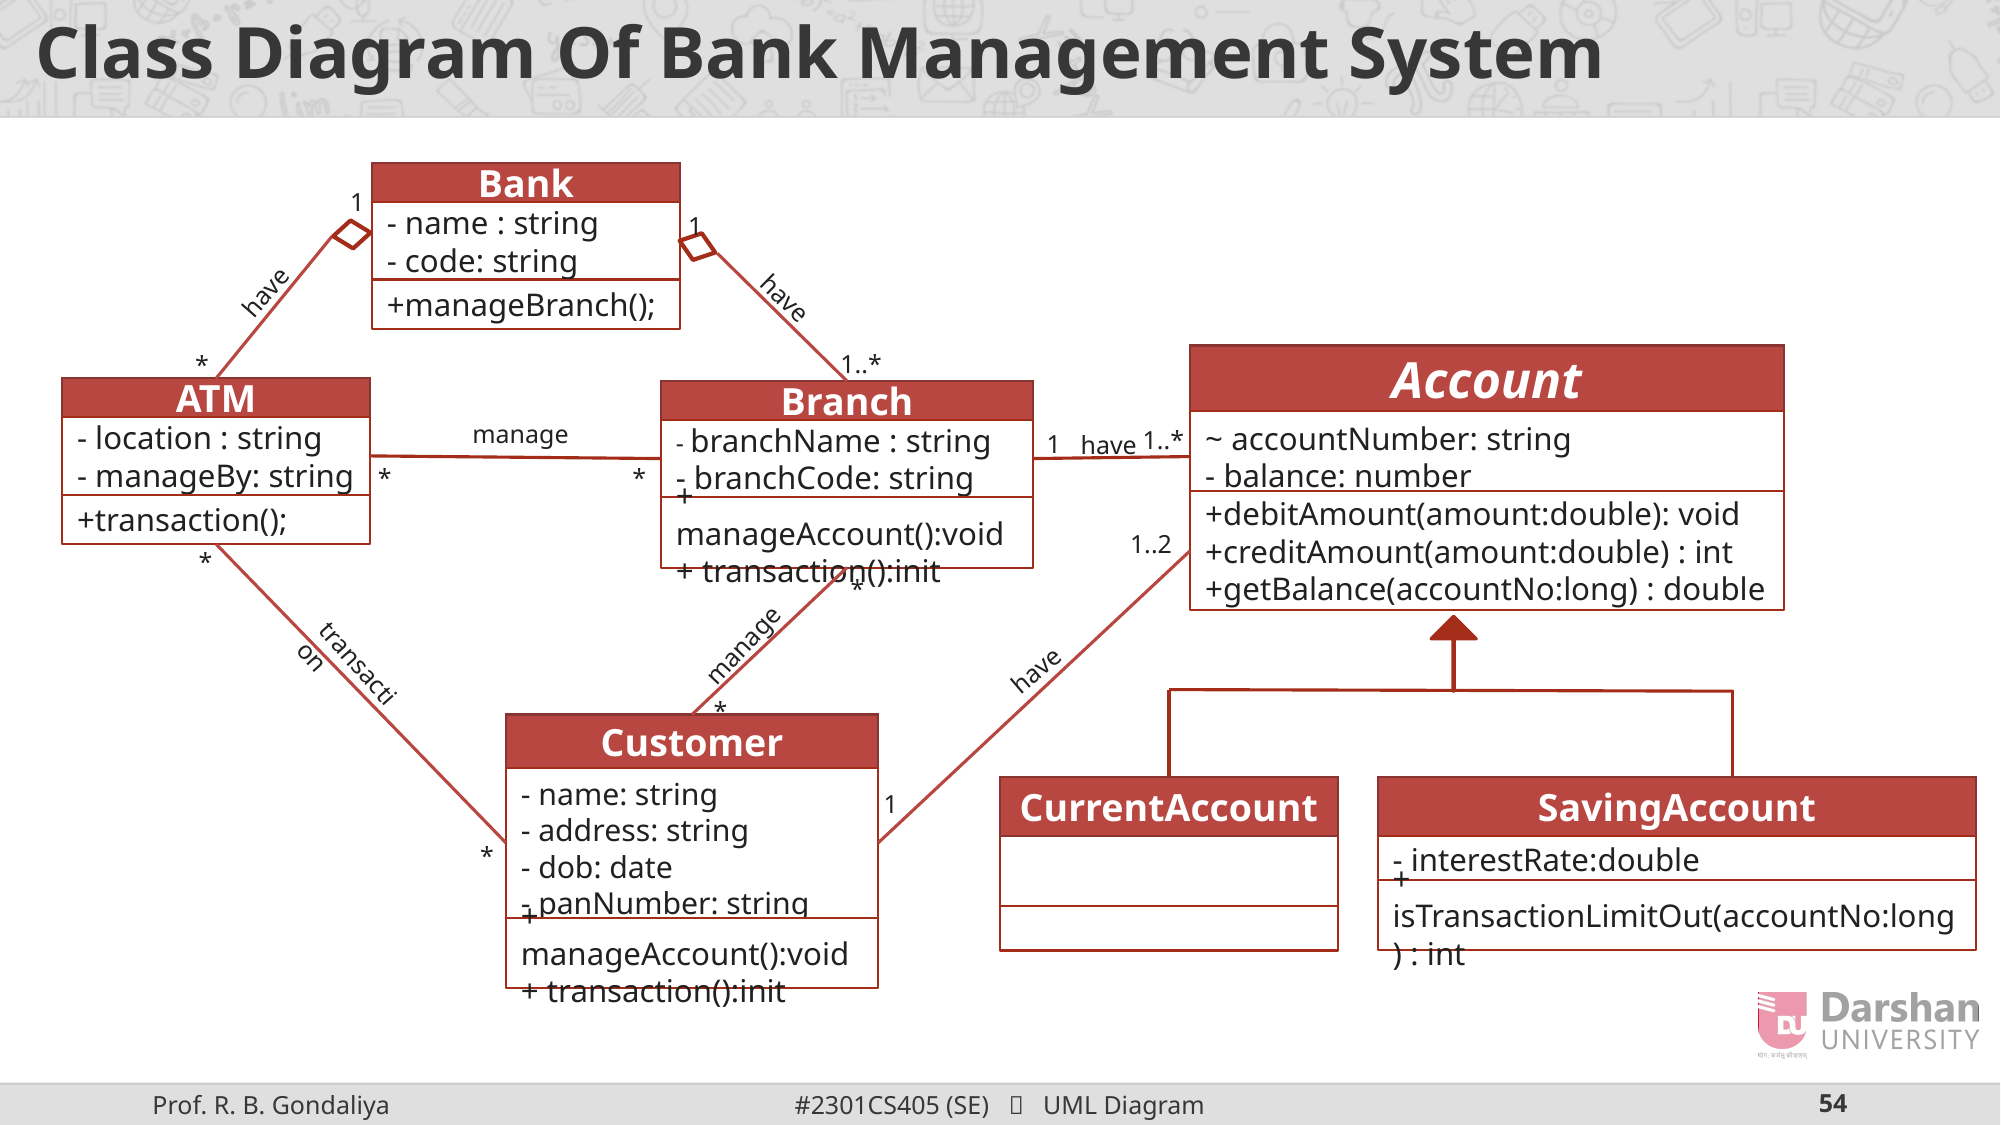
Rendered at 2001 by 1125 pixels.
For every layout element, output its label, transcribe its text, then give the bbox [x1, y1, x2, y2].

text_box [660, 381, 1034, 568]
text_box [181, 179, 379, 388]
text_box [1190, 345, 1784, 611]
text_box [364, 411, 661, 501]
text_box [184, 538, 508, 879]
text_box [371, 163, 680, 330]
title Class Diagram Of Bank Management System [0, 0, 2000, 117]
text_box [999, 616, 1977, 951]
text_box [869, 521, 1191, 843]
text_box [62, 378, 370, 545]
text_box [1032, 417, 1233, 467]
text_box Transaction [1758, 992, 1979, 1059]
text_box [505, 714, 879, 988]
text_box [673, 202, 915, 387]
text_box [692, 566, 878, 734]
